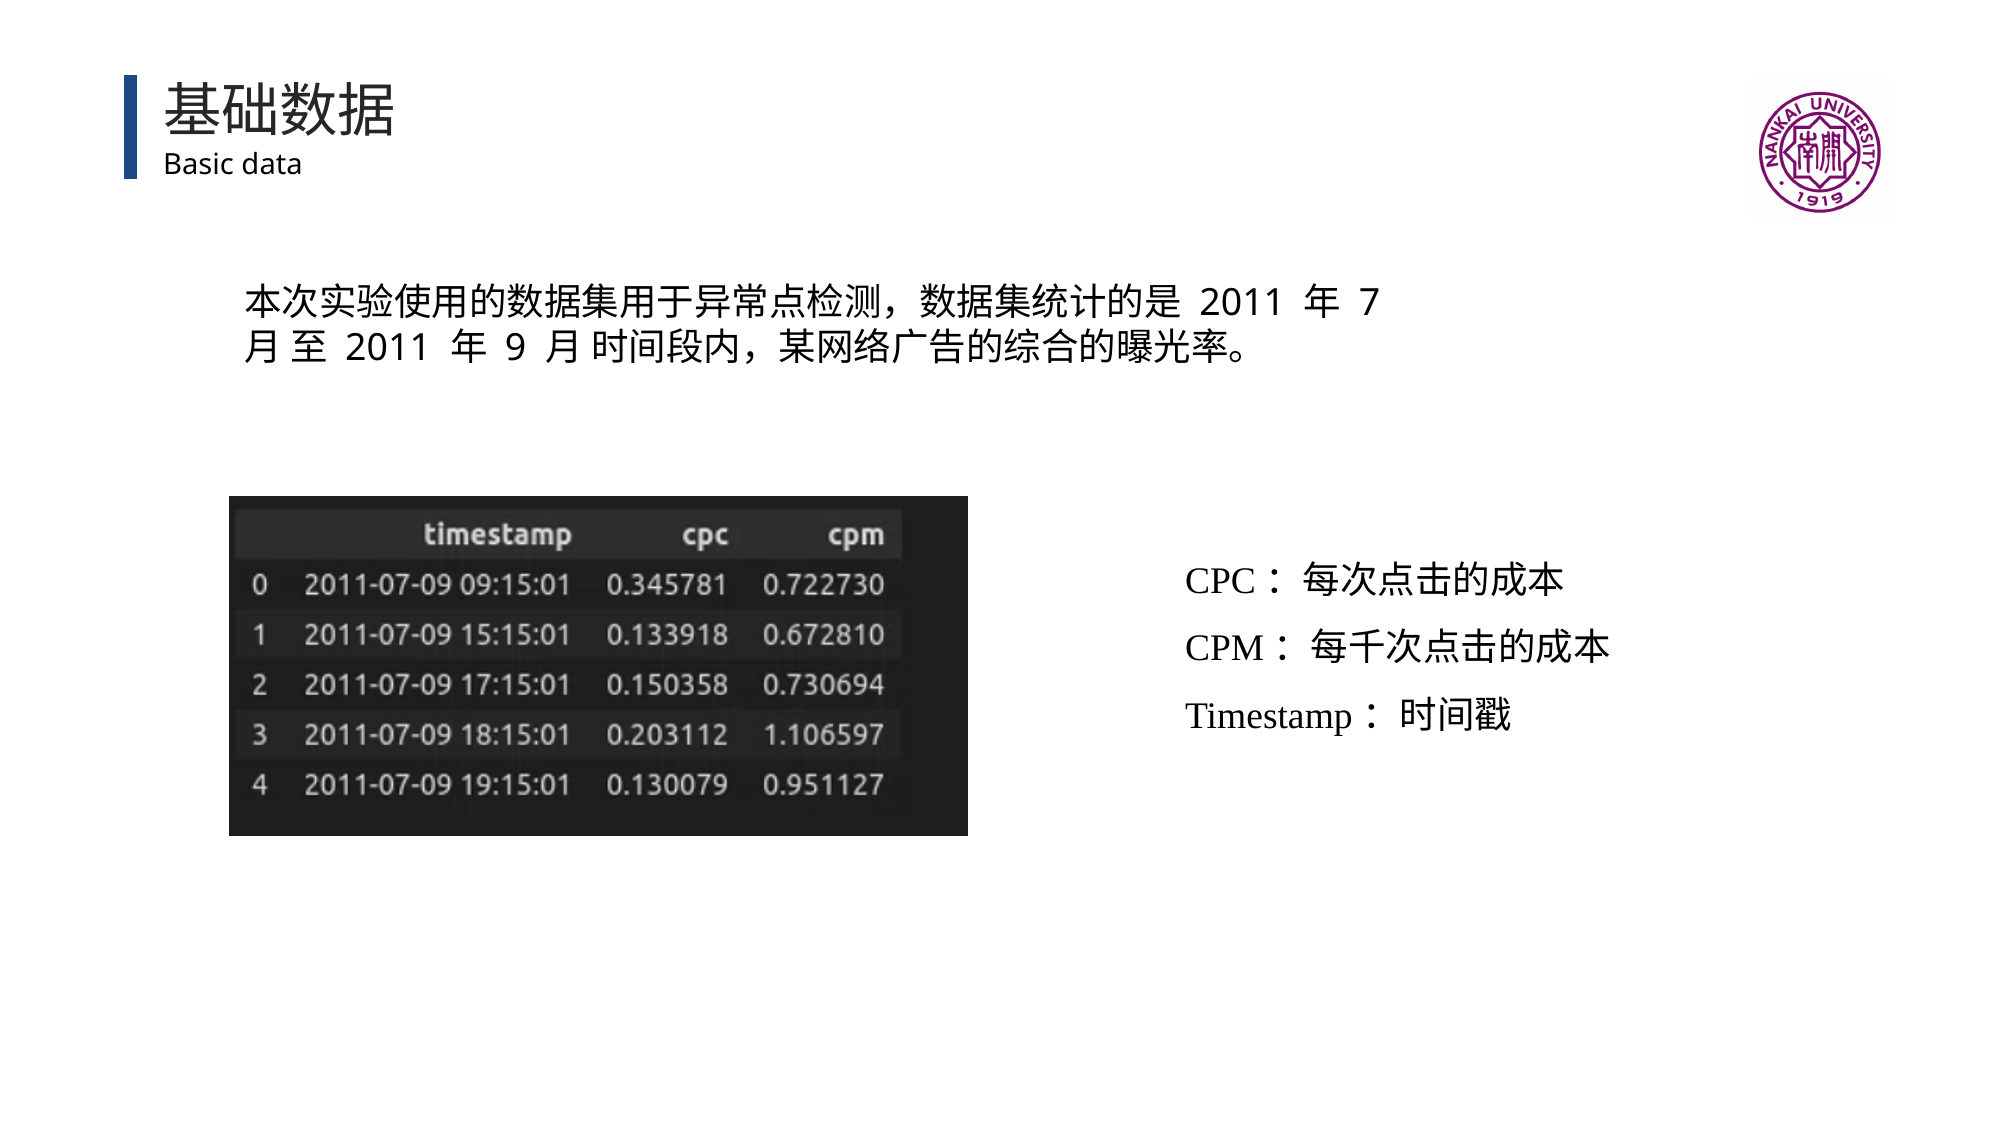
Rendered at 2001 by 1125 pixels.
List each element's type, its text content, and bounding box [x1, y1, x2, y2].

text_box 基础数据 [148, 65, 714, 151]
text_box Basic data [148, 137, 416, 188]
text_box CPC：每次点击的成本 CPM：每千次点击的成本 Timestamp：时间戳 [1170, 525, 1751, 743]
picture [1750, 77, 1891, 222]
text_box 本次实验使用的数据集用于异常点检测，数据集统计的是 2011 年 7 月 至 2011 年 9 月 时间段内，某网络广告的综合的曝光率。 [229, 270, 1585, 376]
picture [229, 496, 968, 836]
